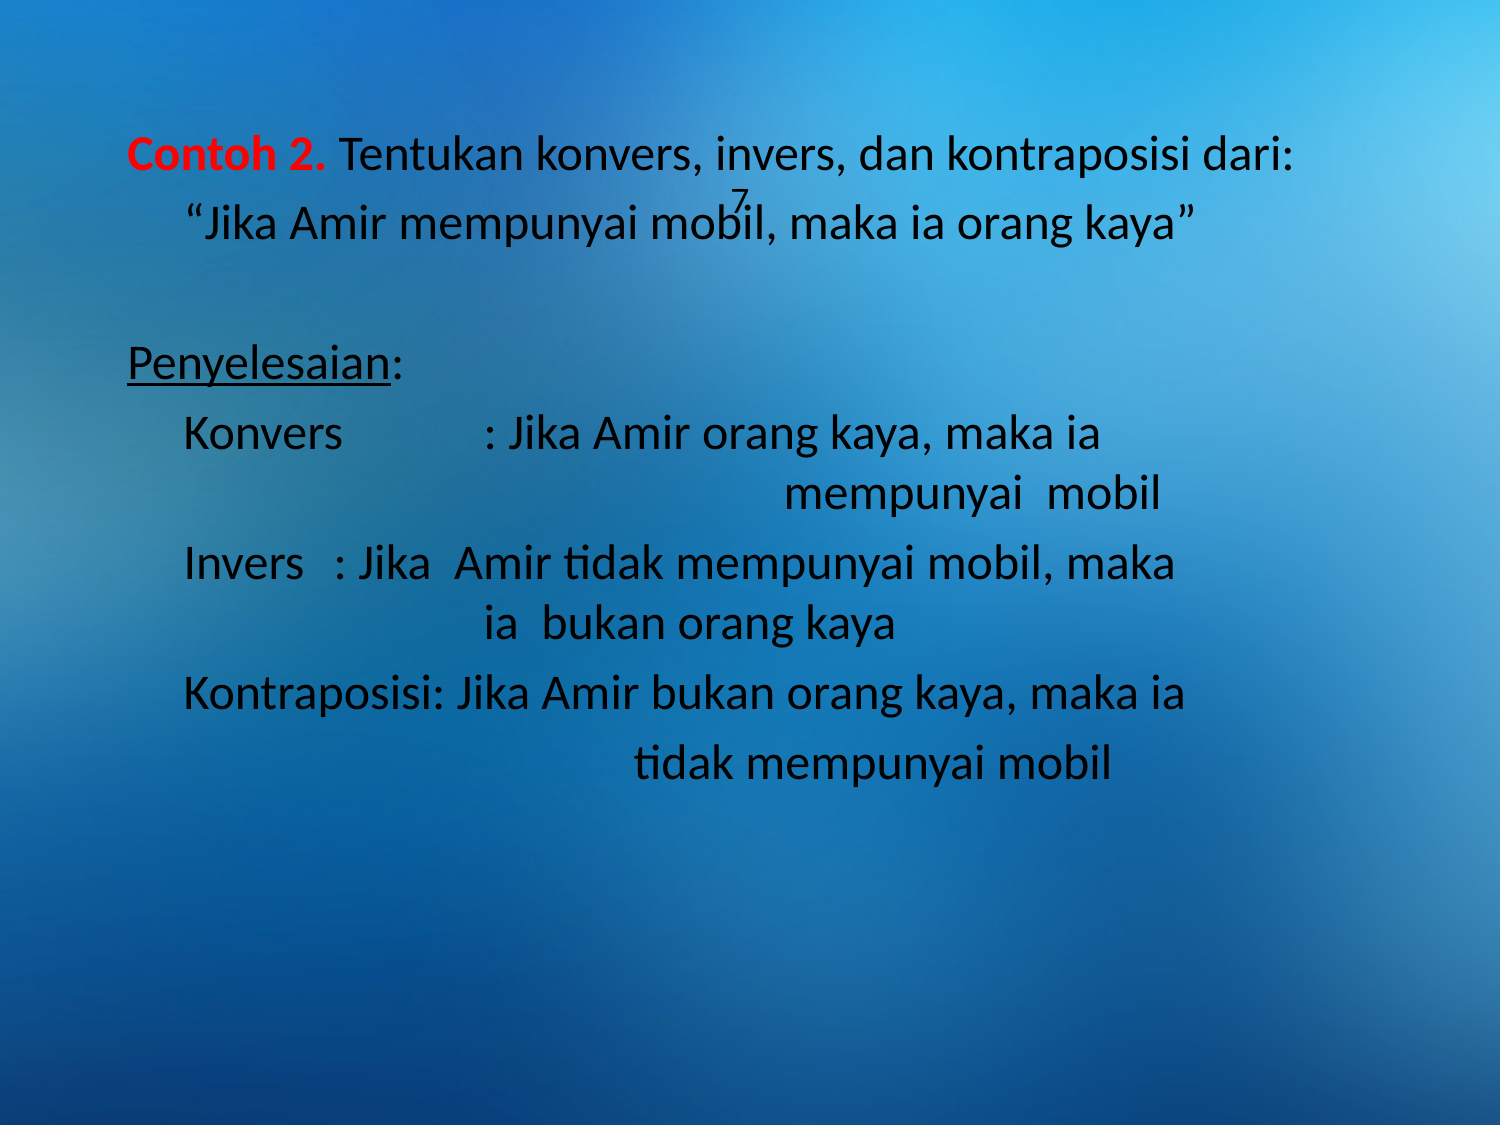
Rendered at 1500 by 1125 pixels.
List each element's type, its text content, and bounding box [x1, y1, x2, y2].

list Contoh 2. Tentukan konvers, invers, dan kontraposisi dari: “Jika Amir mempunyai mobil, maka ia orang kaya” Penyelesaian: Konvers : Jika Amir orang kaya, maka ia mempunyai mobil Invers : Jika Amir tidak mempunyai mobil, maka ia bukan orang kaya Kontraposisi: Jika Amir bukan orang kaya, maka ia tidak mempunyai mobil [112, 112, 1388, 963]
picture [0, 0, 1500, 1125]
